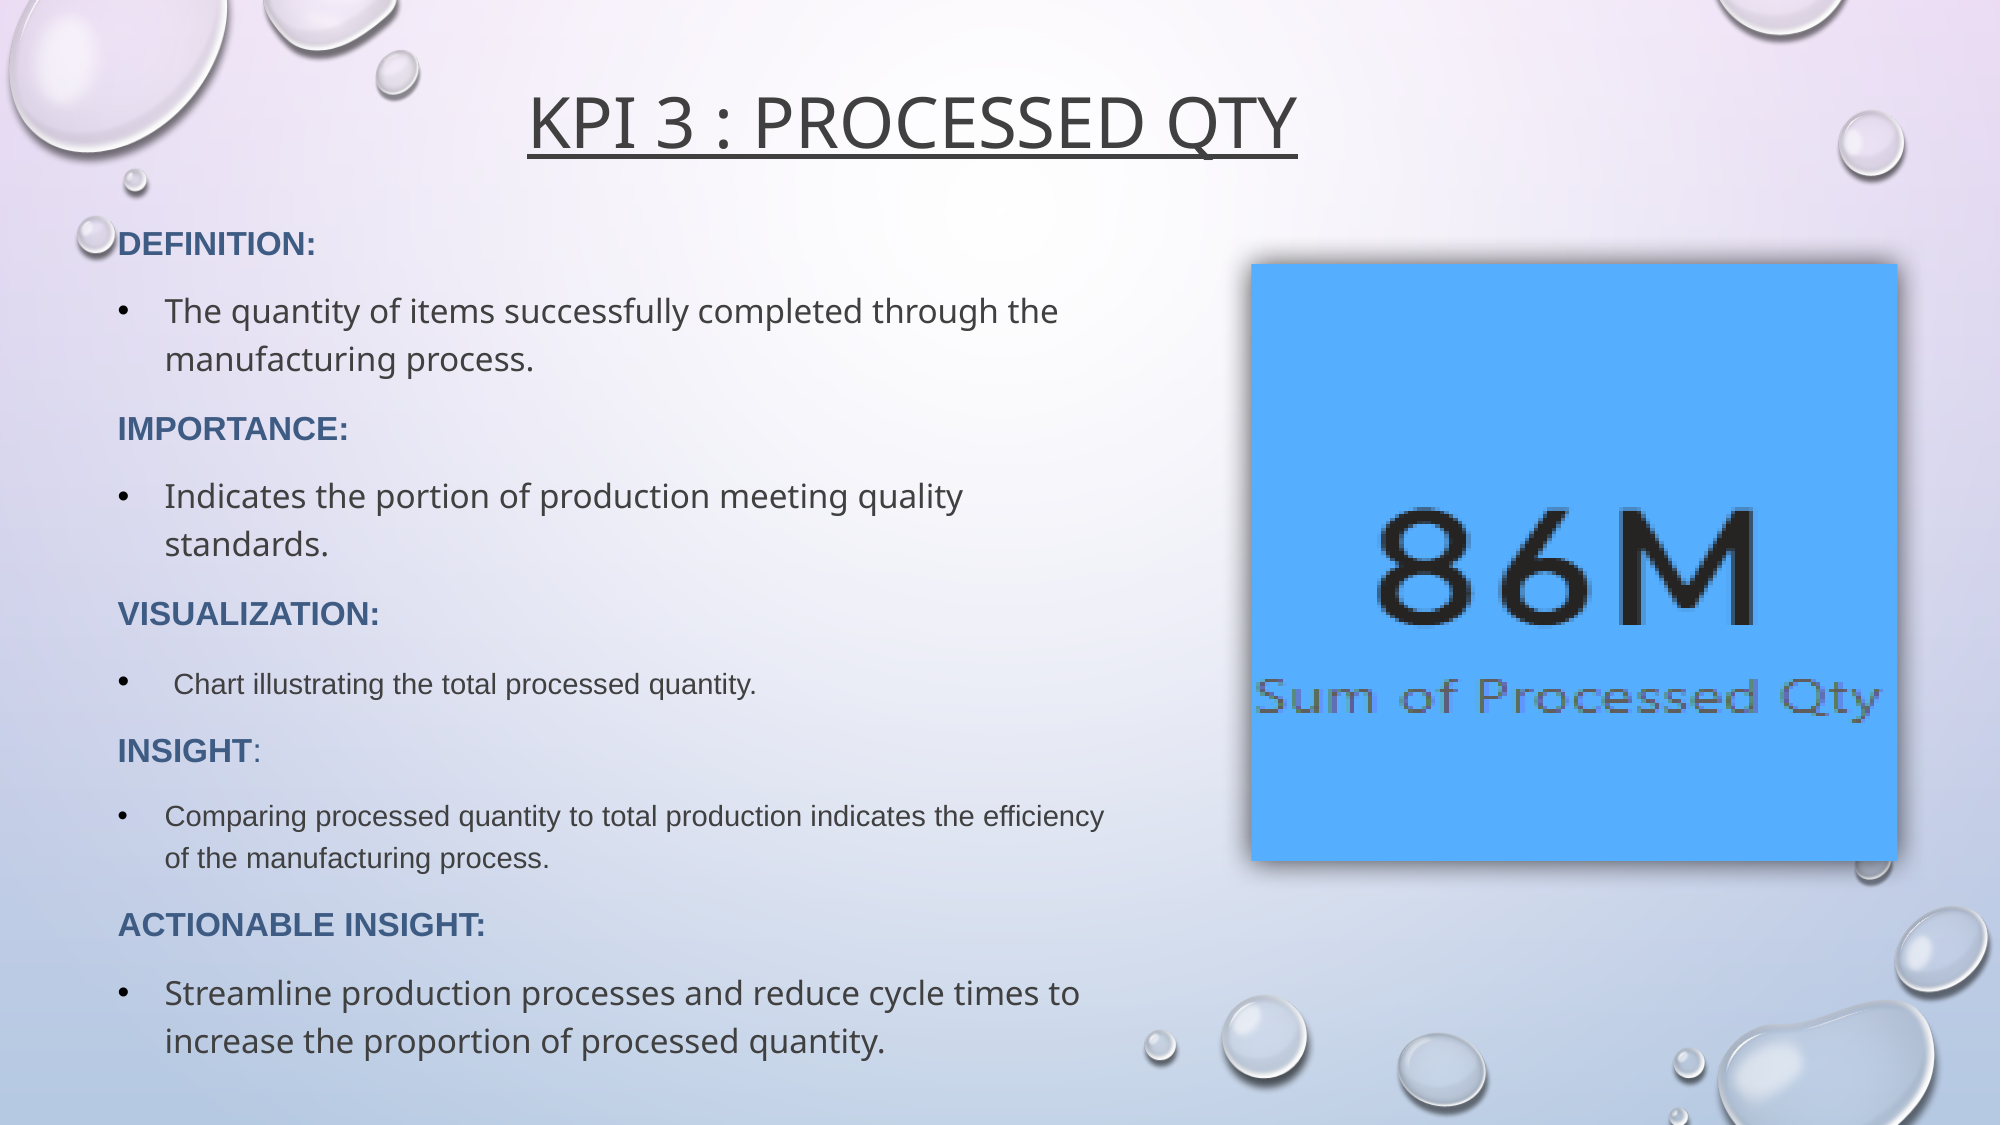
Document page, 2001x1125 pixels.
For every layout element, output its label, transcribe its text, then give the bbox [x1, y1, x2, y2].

title KPI 3 : Processed Qty [425, 54, 1400, 171]
list Definition: The quantity of items successfully completed through the manufacturing process. Importance: Indicates the portion of production meeting quality standards. Visualization: Chart illustrating the total processed quantity. Insight: Comparing processed quantity to total production indicates the efficiency of the manufacturing process. Actionable Insight: Streamline production processes and reduce cycle times to increase the proportion of processed quantity. [102, 206, 1124, 1071]
picture [0, 0, 2000, 1125]
